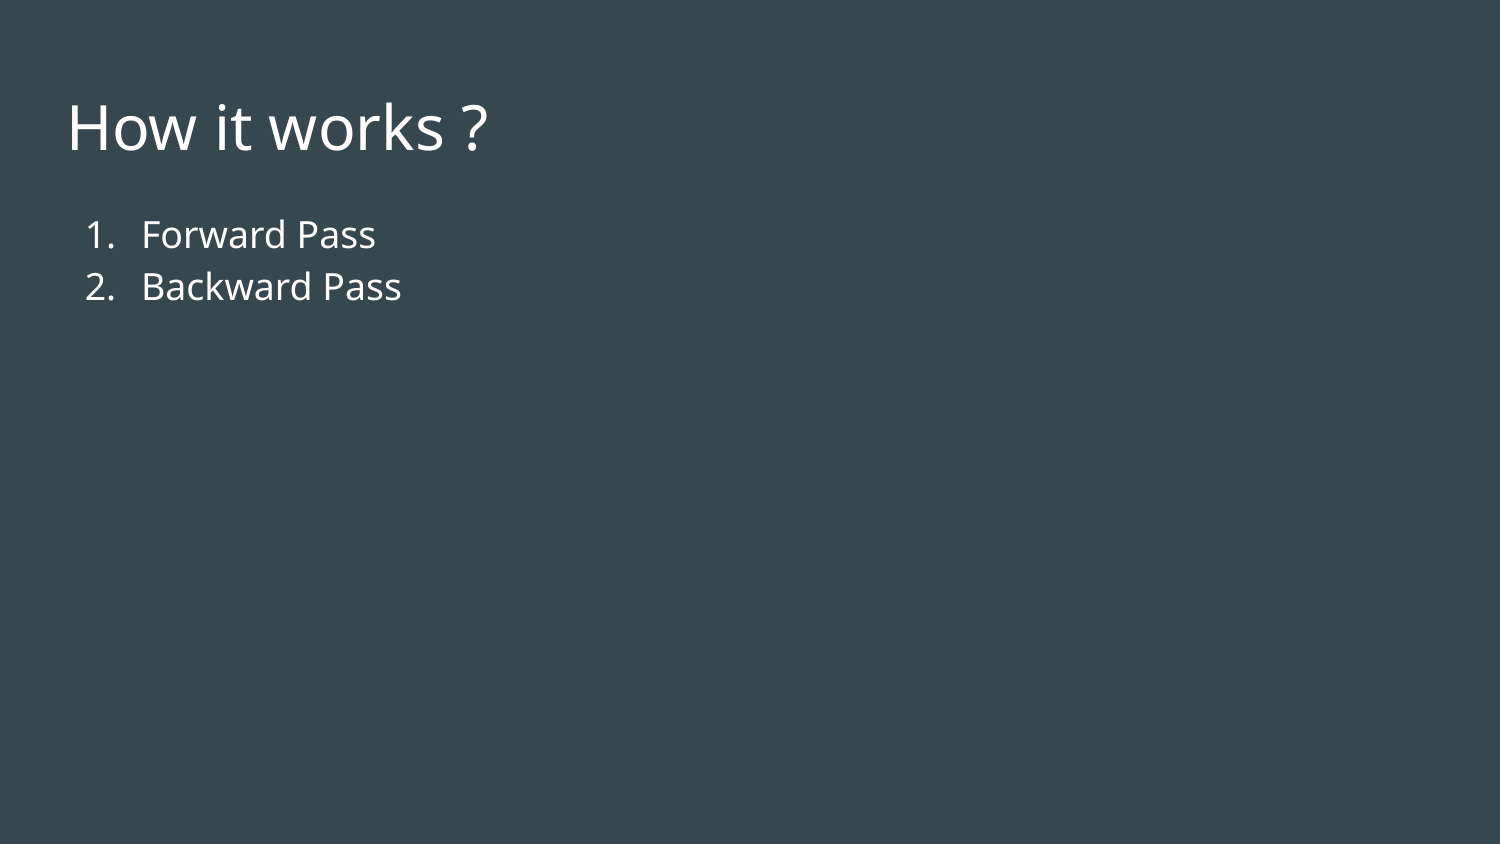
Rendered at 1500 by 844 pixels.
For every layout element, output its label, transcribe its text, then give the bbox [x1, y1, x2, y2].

title How it works ? [51, 72, 1449, 167]
list Forward Pass Backward Pass [51, 189, 1449, 750]
